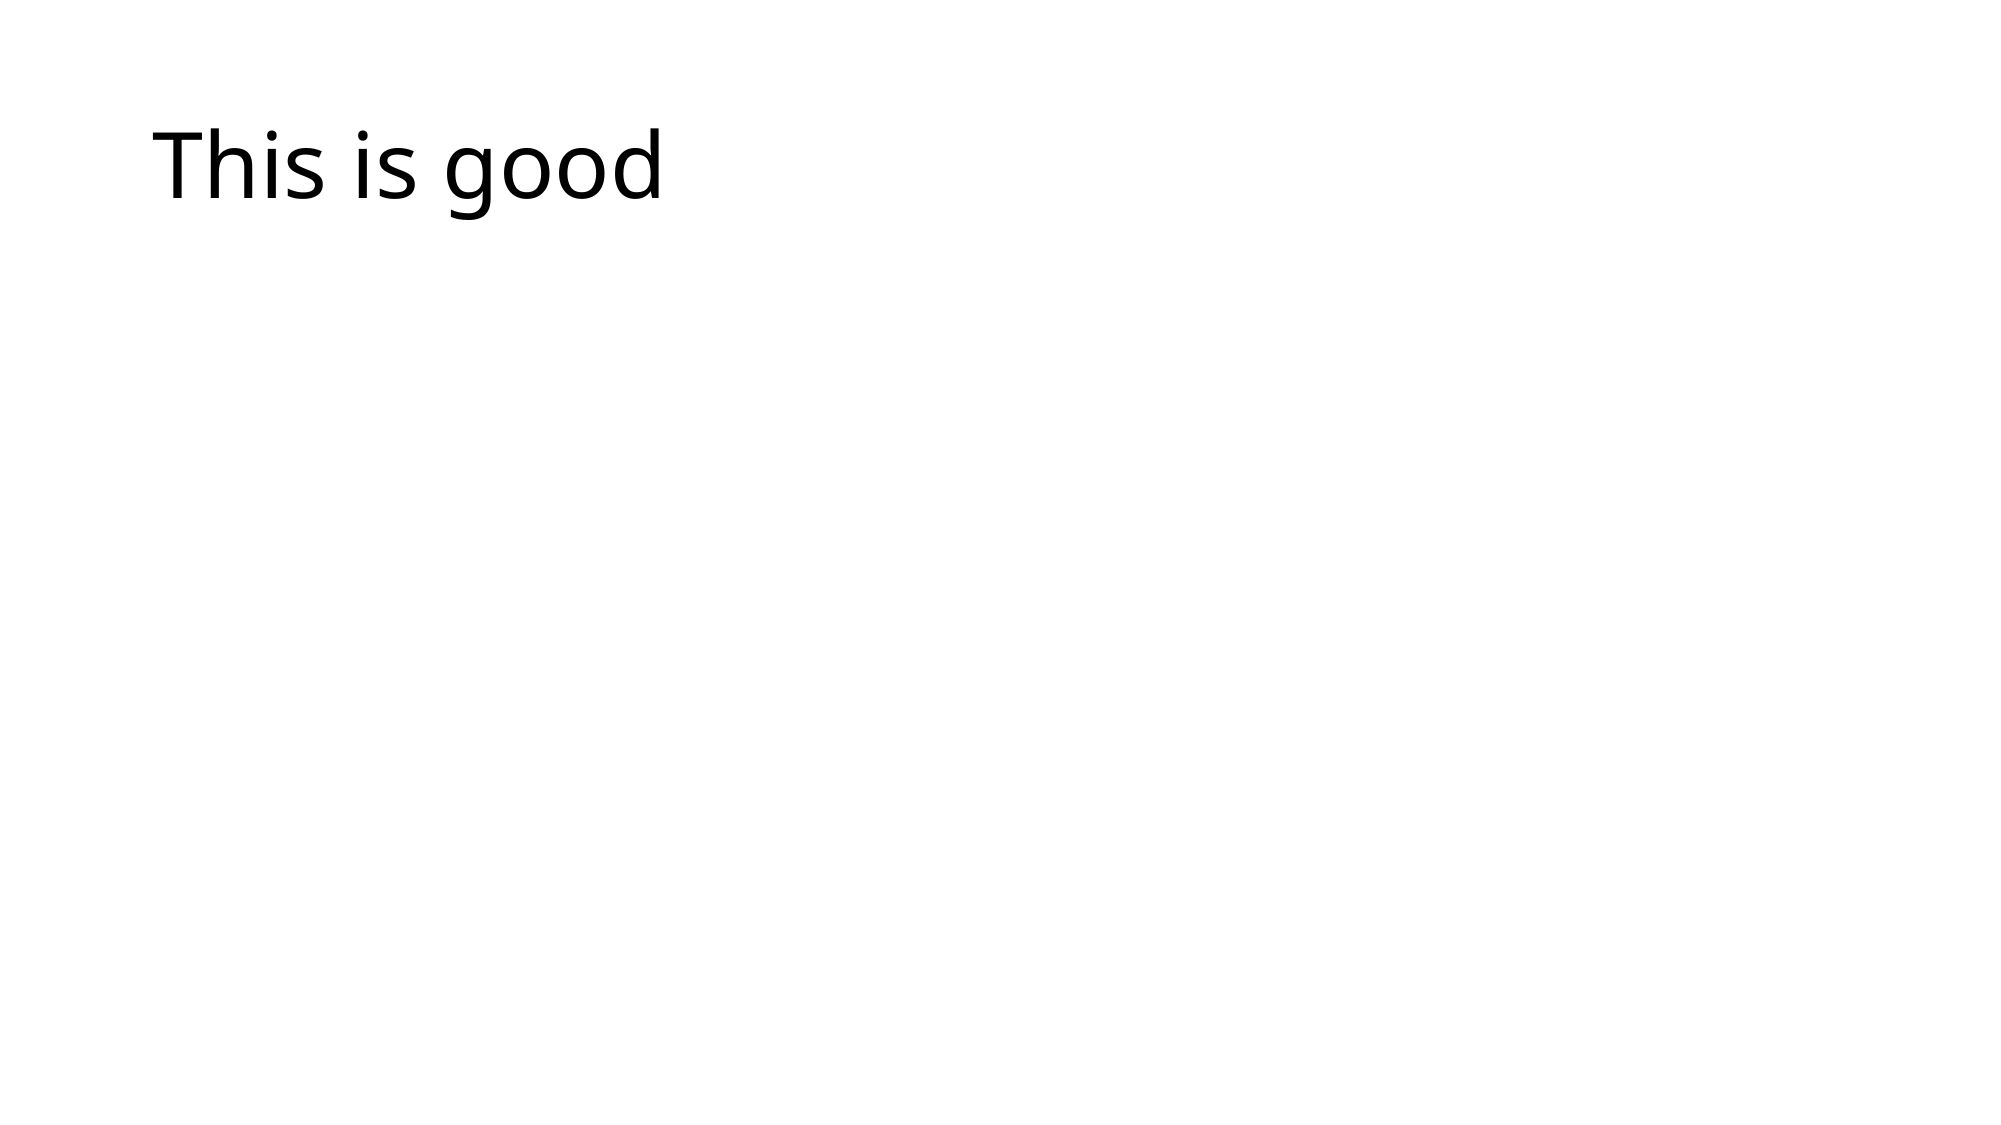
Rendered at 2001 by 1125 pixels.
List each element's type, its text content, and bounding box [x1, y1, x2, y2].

title This is good [137, 59, 1863, 278]
